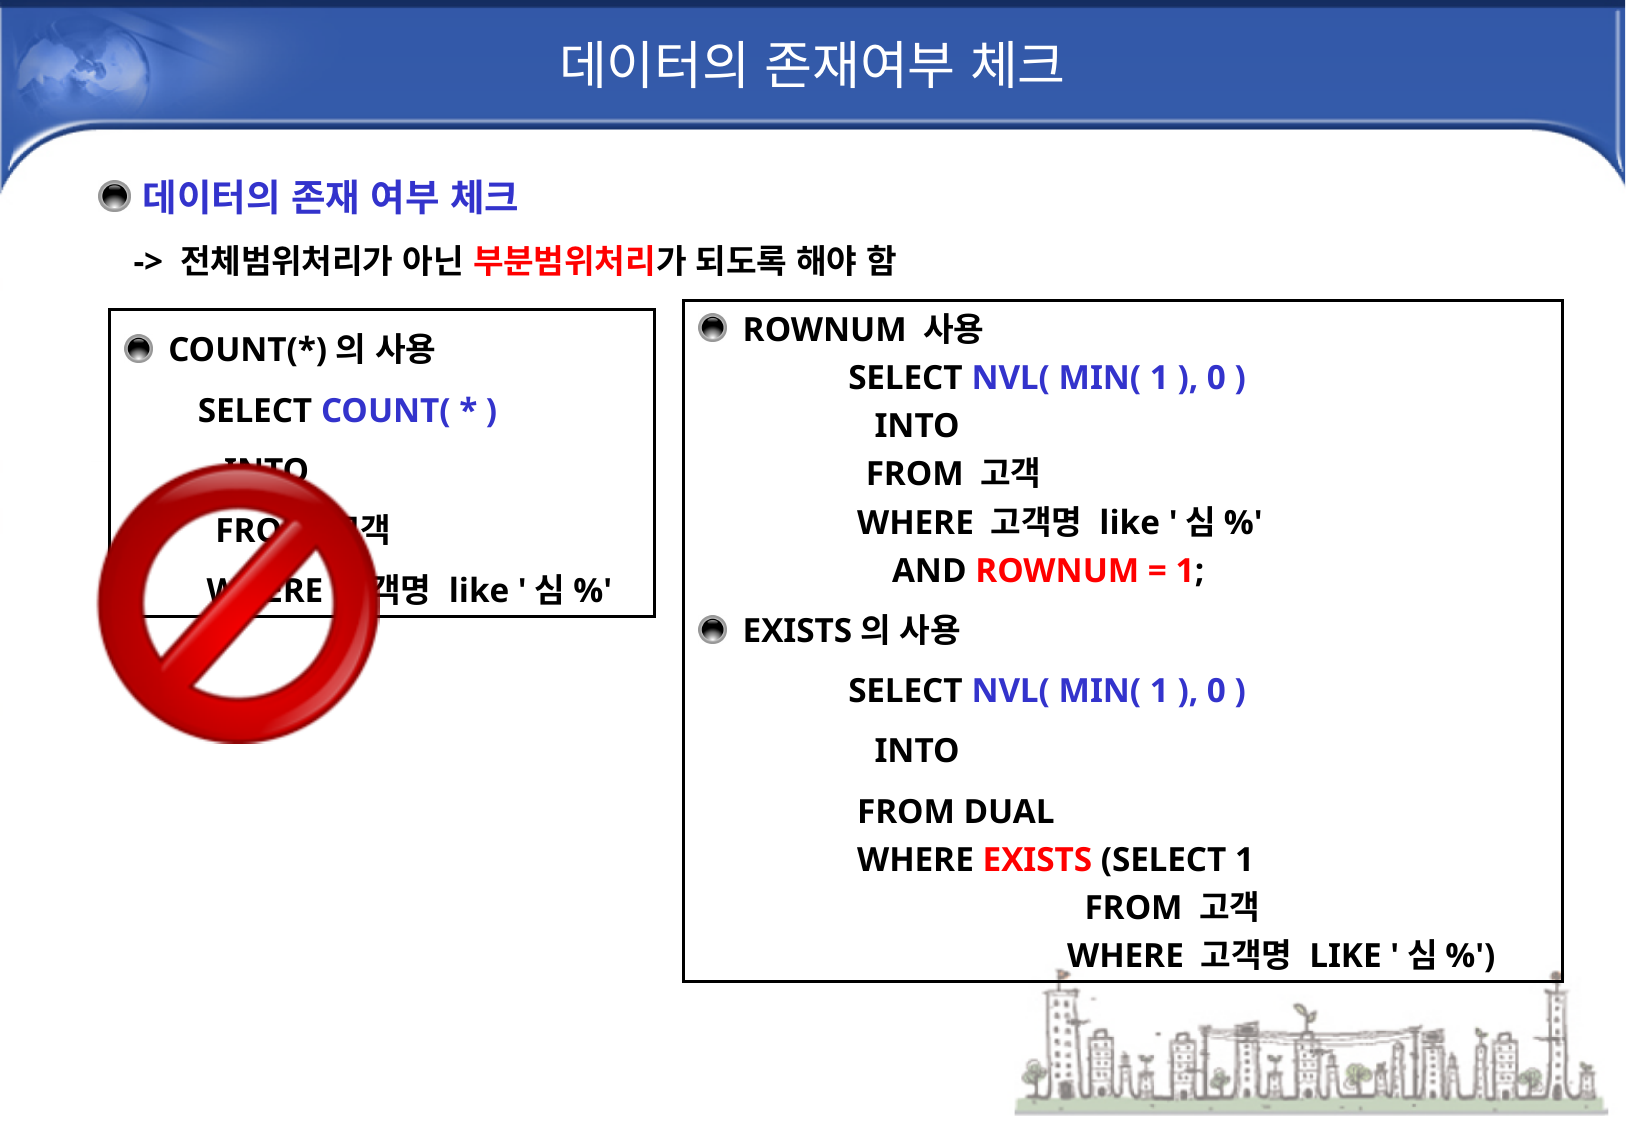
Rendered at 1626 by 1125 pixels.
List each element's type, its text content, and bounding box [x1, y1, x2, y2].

text_box 데이터의 존재 여부 체크 -> 전체범위처리가 아닌 부분범위처리가 되도록 해야 함 [83, 152, 1557, 288]
picture [0, 0, 1626, 1125]
title 데이터의 존재여부 체크 [0, 10, 1625, 118]
text_box COUNT(*)의 사용 SELECT COUNT( * ) INTO FROM 고객 WHERE 고객명 like '심%' [109, 309, 655, 617]
text_box ROWNUM 사용 SELECT NVL( MIN( 1 ), 0 ) INTO FROM 고객 WHERE 고객명 like '심%' AND ROWNUM = 1; EXISTS의 사용 SELECT NVL( MIN( 1 ), 0 ) INTO FROM DUAL WHERE EXISTS (SELECT 1 FROM 고객 WHERE 고객명 LIKE '심%') [683, 300, 1563, 982]
